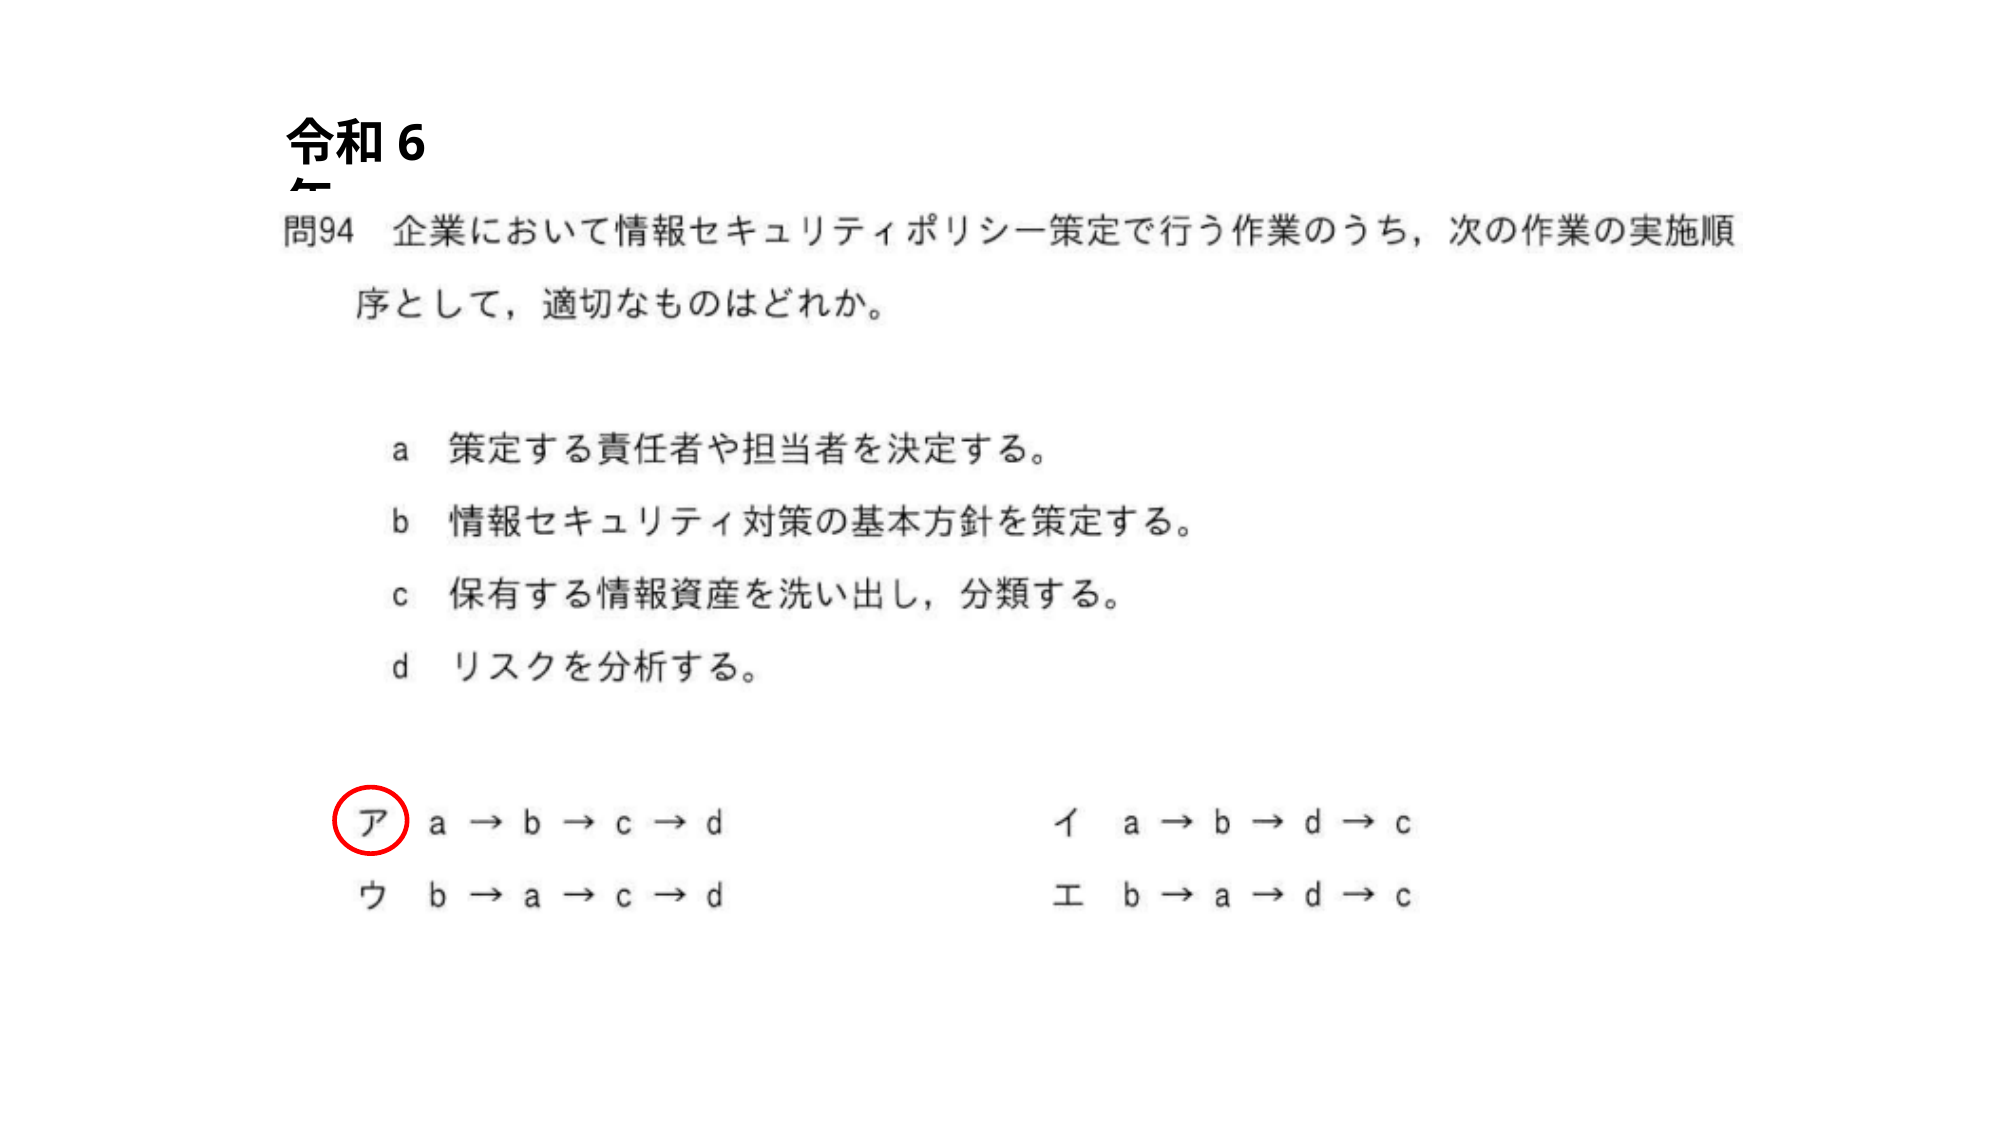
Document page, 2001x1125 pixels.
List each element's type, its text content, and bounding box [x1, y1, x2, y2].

text_box 令和6年 [270, 103, 501, 191]
picture [257, 191, 1743, 934]
